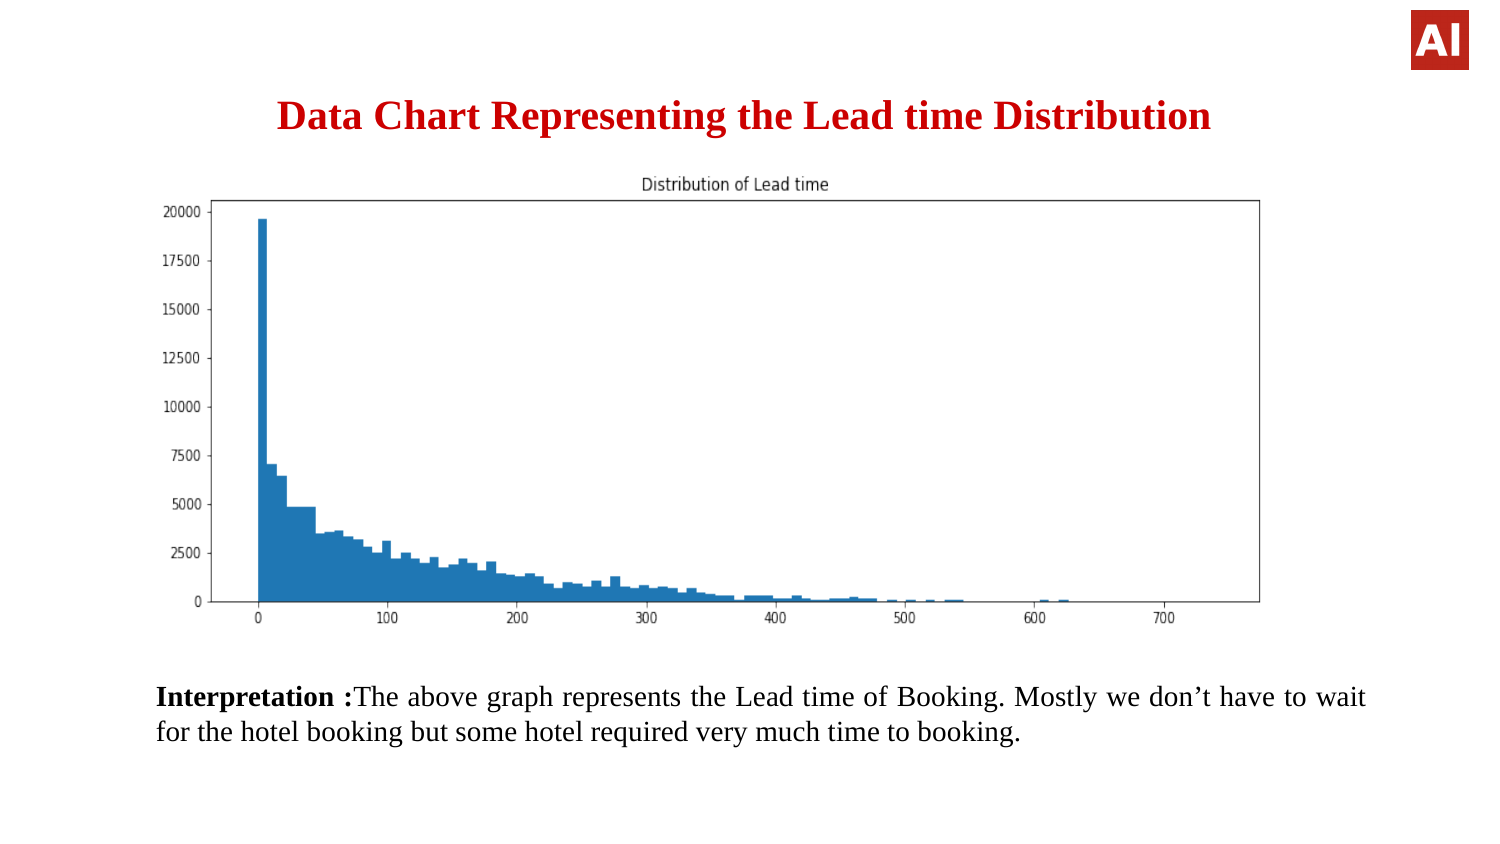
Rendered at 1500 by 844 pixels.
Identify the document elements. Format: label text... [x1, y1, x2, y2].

picture [153, 166, 1269, 637]
text_box Interpretation :The above graph represents the Lead time of Booking. Mostly we don’t have to wait for the hotel booking but some hotel required very much time to booking. [140, 670, 1383, 756]
title Data Chart Representing the Lead time Distribution [51, 72, 1449, 167]
picture [1411, 10, 1469, 70]
